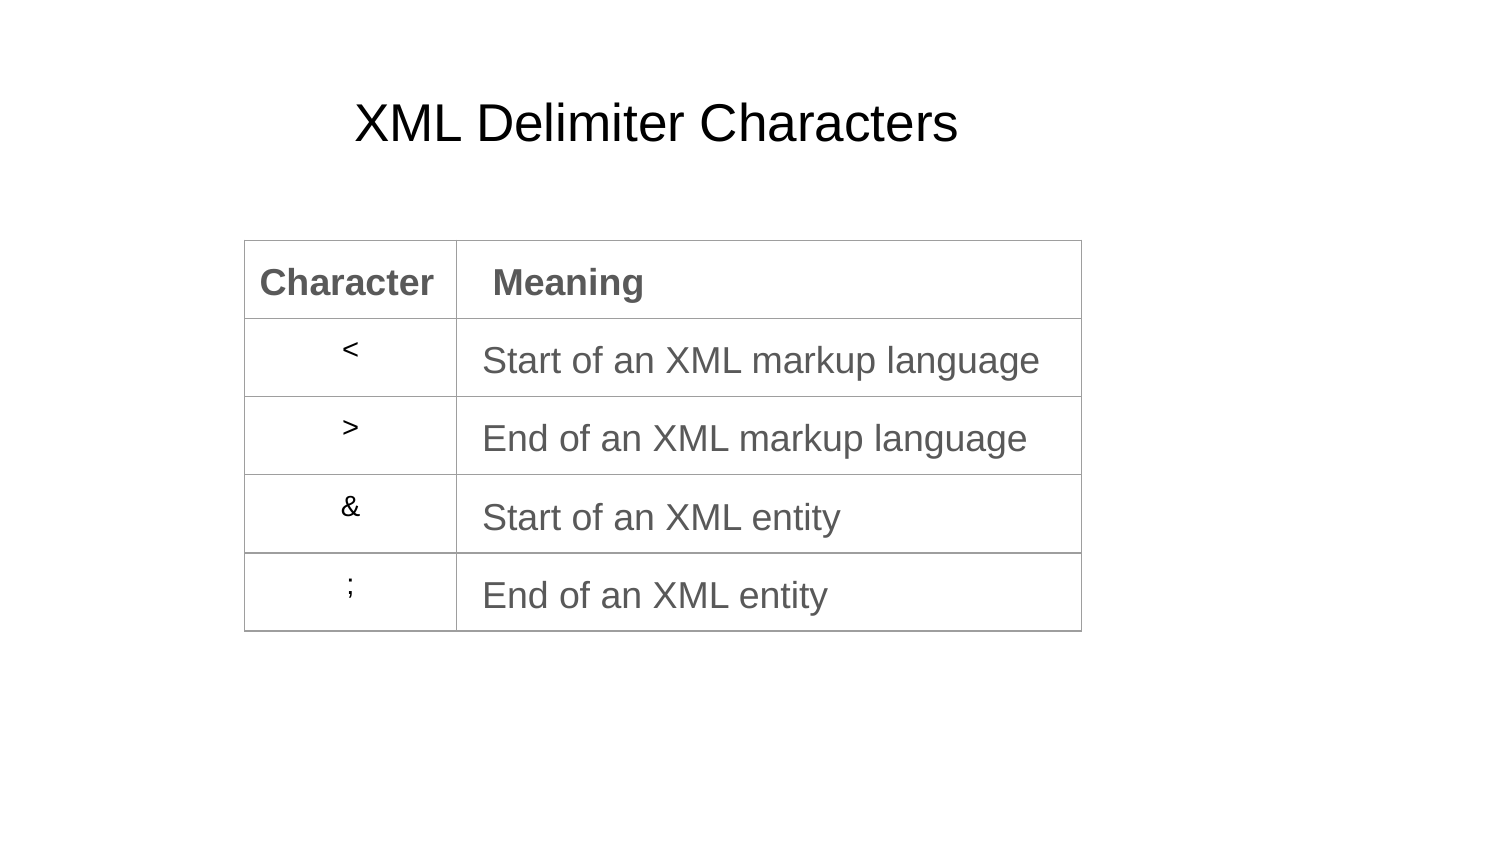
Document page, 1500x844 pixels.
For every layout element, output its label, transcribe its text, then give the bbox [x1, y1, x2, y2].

table_header Meaning [457, 241, 1081, 318]
table_header Character [245, 241, 456, 318]
table_cell End of an XML markup language [457, 397, 1081, 474]
table_cell < [245, 319, 456, 396]
table_cell & [245, 475, 456, 552]
table_cell Start of an XML markup language [457, 319, 1081, 396]
title XML Delimiter Characters [339, 72, 1449, 167]
table_cell End of an XML entity [457, 554, 1081, 630]
table_cell Start of an XML entity [457, 475, 1081, 552]
table_cell ; [245, 554, 456, 630]
table_cell > [245, 397, 456, 474]
